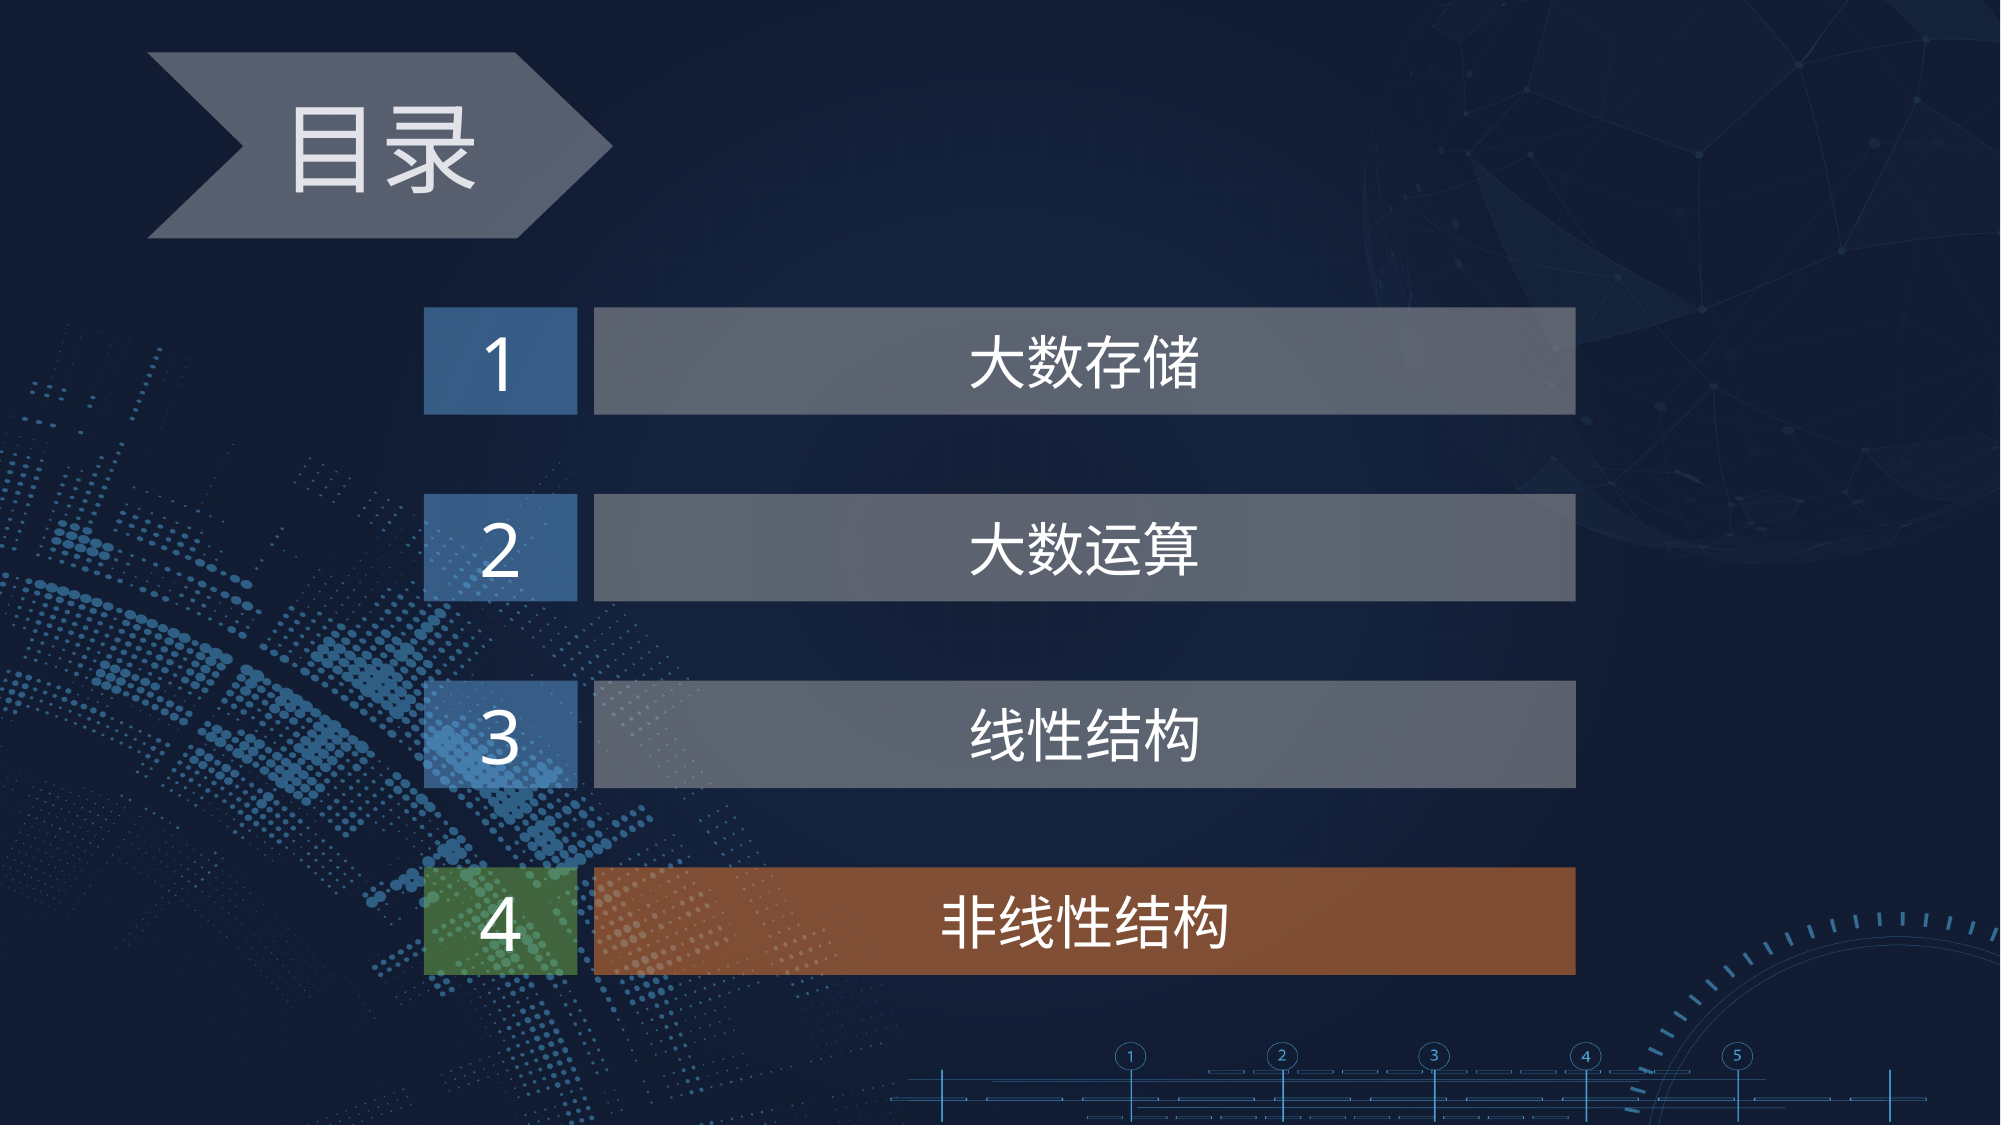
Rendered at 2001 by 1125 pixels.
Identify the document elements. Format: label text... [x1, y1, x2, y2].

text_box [423, 493, 1576, 602]
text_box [424, 680, 1576, 789]
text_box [423, 867, 1576, 975]
text_box 目录 [144, 51, 615, 240]
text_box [423, 307, 1576, 415]
picture [0, 0, 2001, 1125]
